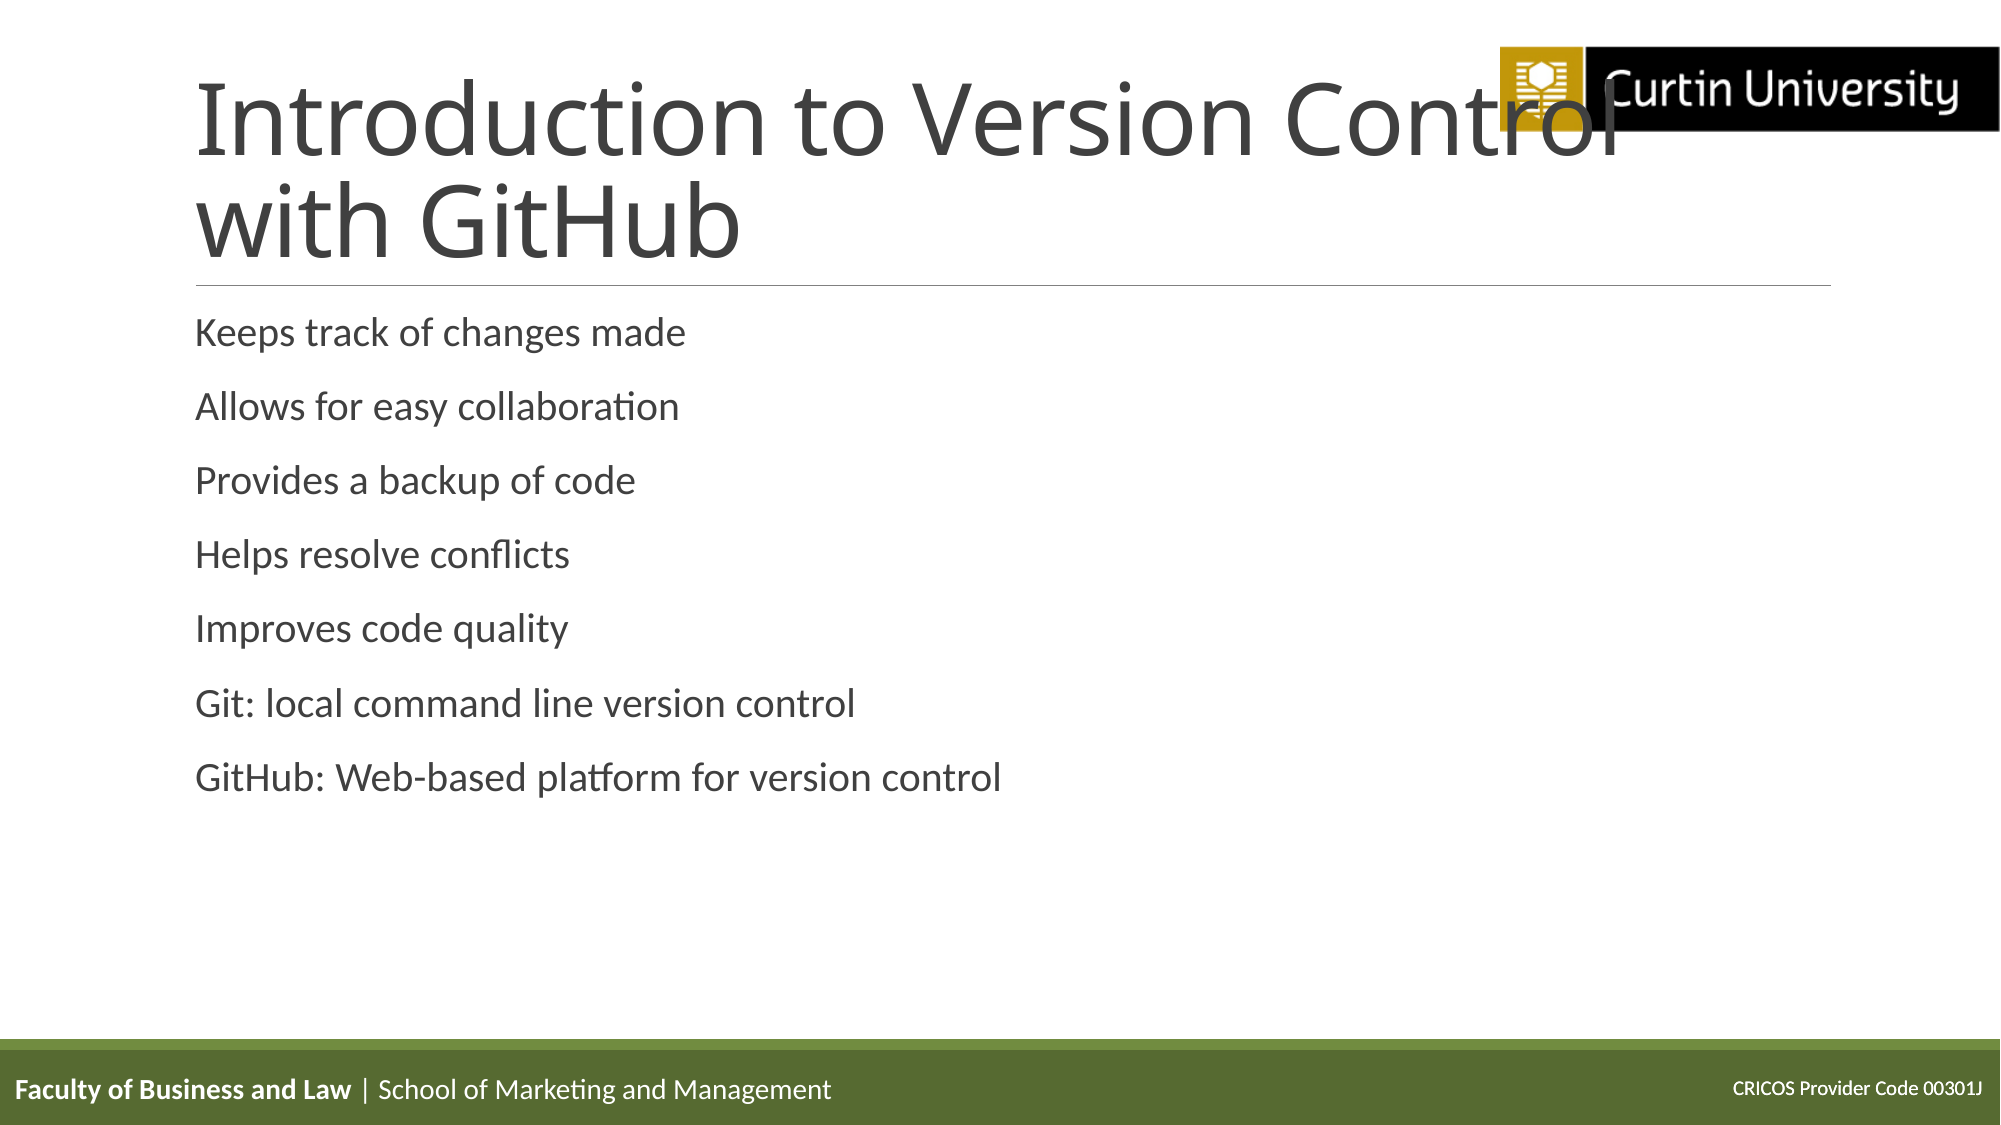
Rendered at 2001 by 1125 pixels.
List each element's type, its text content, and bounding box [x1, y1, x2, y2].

list Keeps track of changes made Allows for easy collaboration Provides a backup of code Helps resolve conflicts Improves code quality Git: local command line version control GitHub: Web-based platform for version control [180, 302, 1830, 963]
title Introduction to Version Control with GitHub [180, 47, 1830, 285]
footer Faculty of Business and Law | School of Marketing and Management [0, 1057, 1646, 1118]
picture [1500, 46, 2000, 132]
